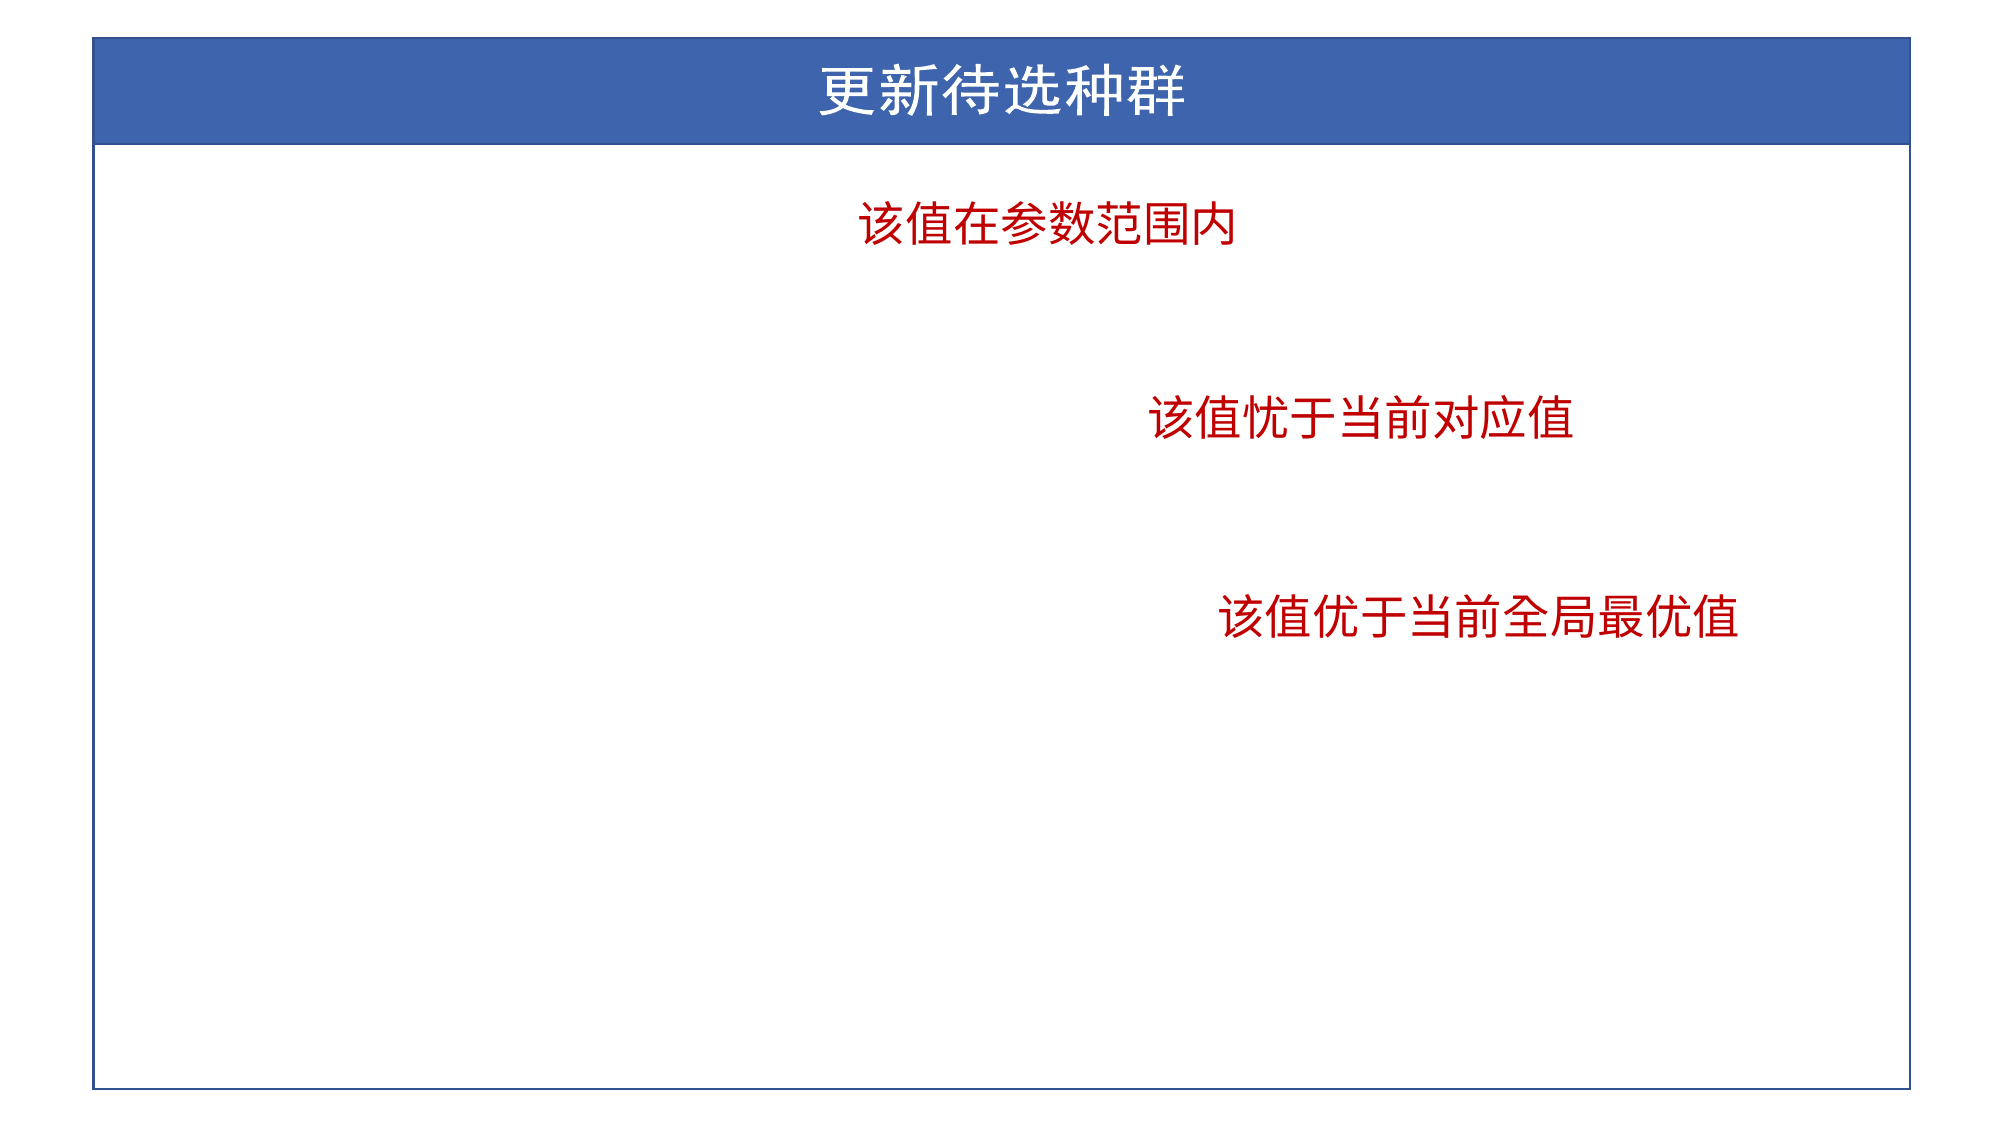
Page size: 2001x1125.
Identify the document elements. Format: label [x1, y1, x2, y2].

picture [88, 33, 1912, 1092]
